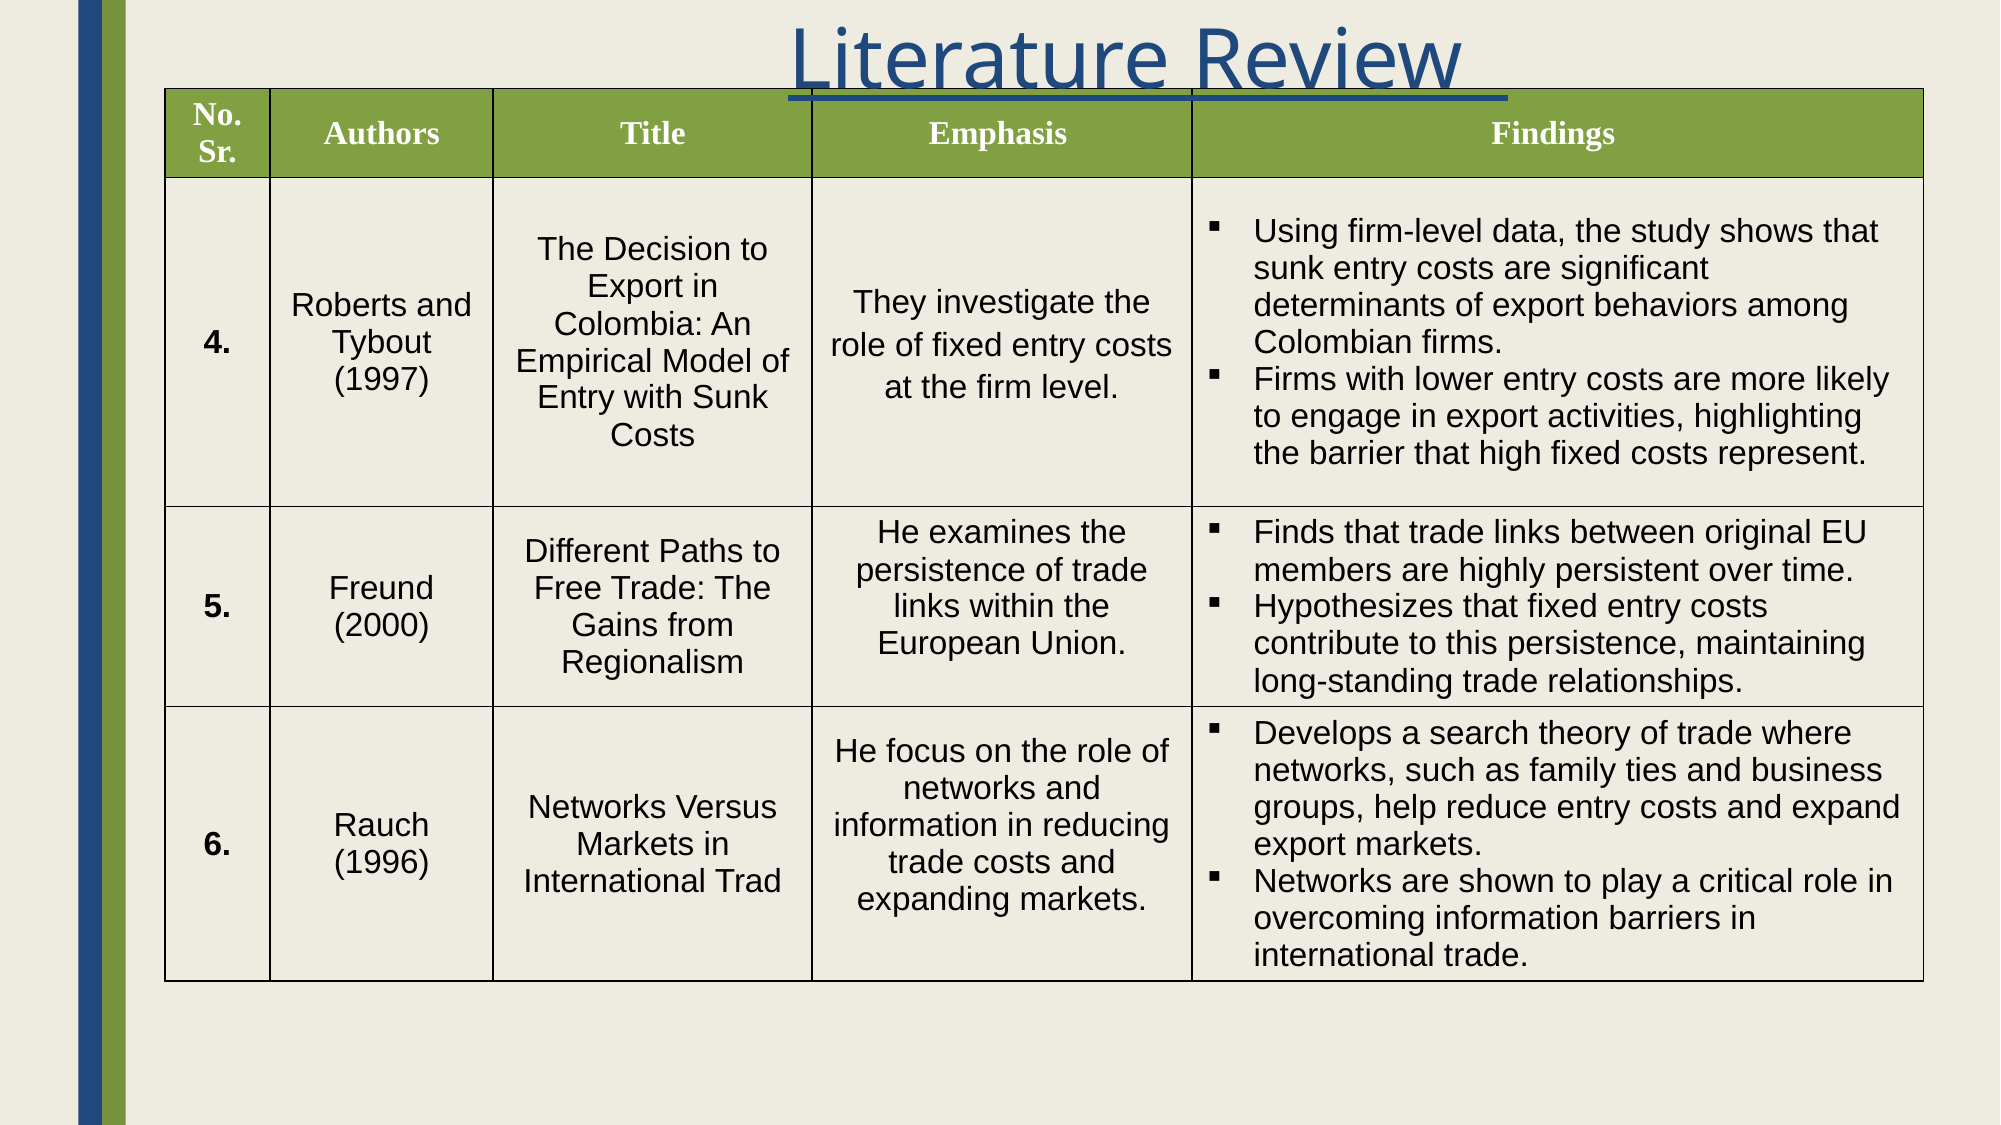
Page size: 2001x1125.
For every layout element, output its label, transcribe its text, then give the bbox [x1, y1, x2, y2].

table_cell 6. [166, 707, 269, 980]
table_header Title [494, 89, 773, 177]
table_cell Different Paths to Free Trade: The Gains from Regionalism [494, 507, 811, 706]
table_cell Networks Versus Markets in International Trad [494, 707, 811, 980]
table_cell They investigate the role of fixed entry costs at the firm level. [813, 178, 1191, 506]
table_header Authors [271, 89, 492, 177]
table_cell Using firm-level data, the study shows that sunk entry costs are significant determinants of export behaviors among Colombian firms. Firms with lower entry costs are more likely to engage in export activities, highlighting the barrier that high fixed costs represent. [1193, 178, 1923, 506]
table_header No. Sr. [166, 89, 269, 177]
table_cell Rauch (1996) [271, 707, 492, 980]
text_box Literature Review [773, 0, 1550, 177]
table_header Findings [1550, 89, 1923, 177]
table_cell The Decision to Export in Colombia: An Empirical Model of Entry with Sunk Costs [494, 178, 811, 506]
table_cell He examines the persistence of trade links within the European Union. [813, 507, 1191, 706]
table_cell He focus on the role of networks and information in reducing trade costs and expanding markets. [813, 707, 1191, 980]
table_cell 5. [166, 507, 269, 706]
table_cell Freund (2000) [271, 507, 492, 706]
table_cell 4. [166, 178, 269, 506]
table_cell Finds that trade links between original EU members are highly persistent over time. Hypothesizes that fixed entry costs contribute to this persistence, maintaining long-standing trade relationships. [1193, 507, 1923, 706]
table_cell Develops a search theory of trade where networks, such as family ties and business groups, help reduce entry costs and expand export markets. Networks are shown to play a critical role in overcoming information barriers in international trade. [1193, 707, 1923, 980]
table_cell Roberts and Tybout (1997) [271, 178, 492, 506]
